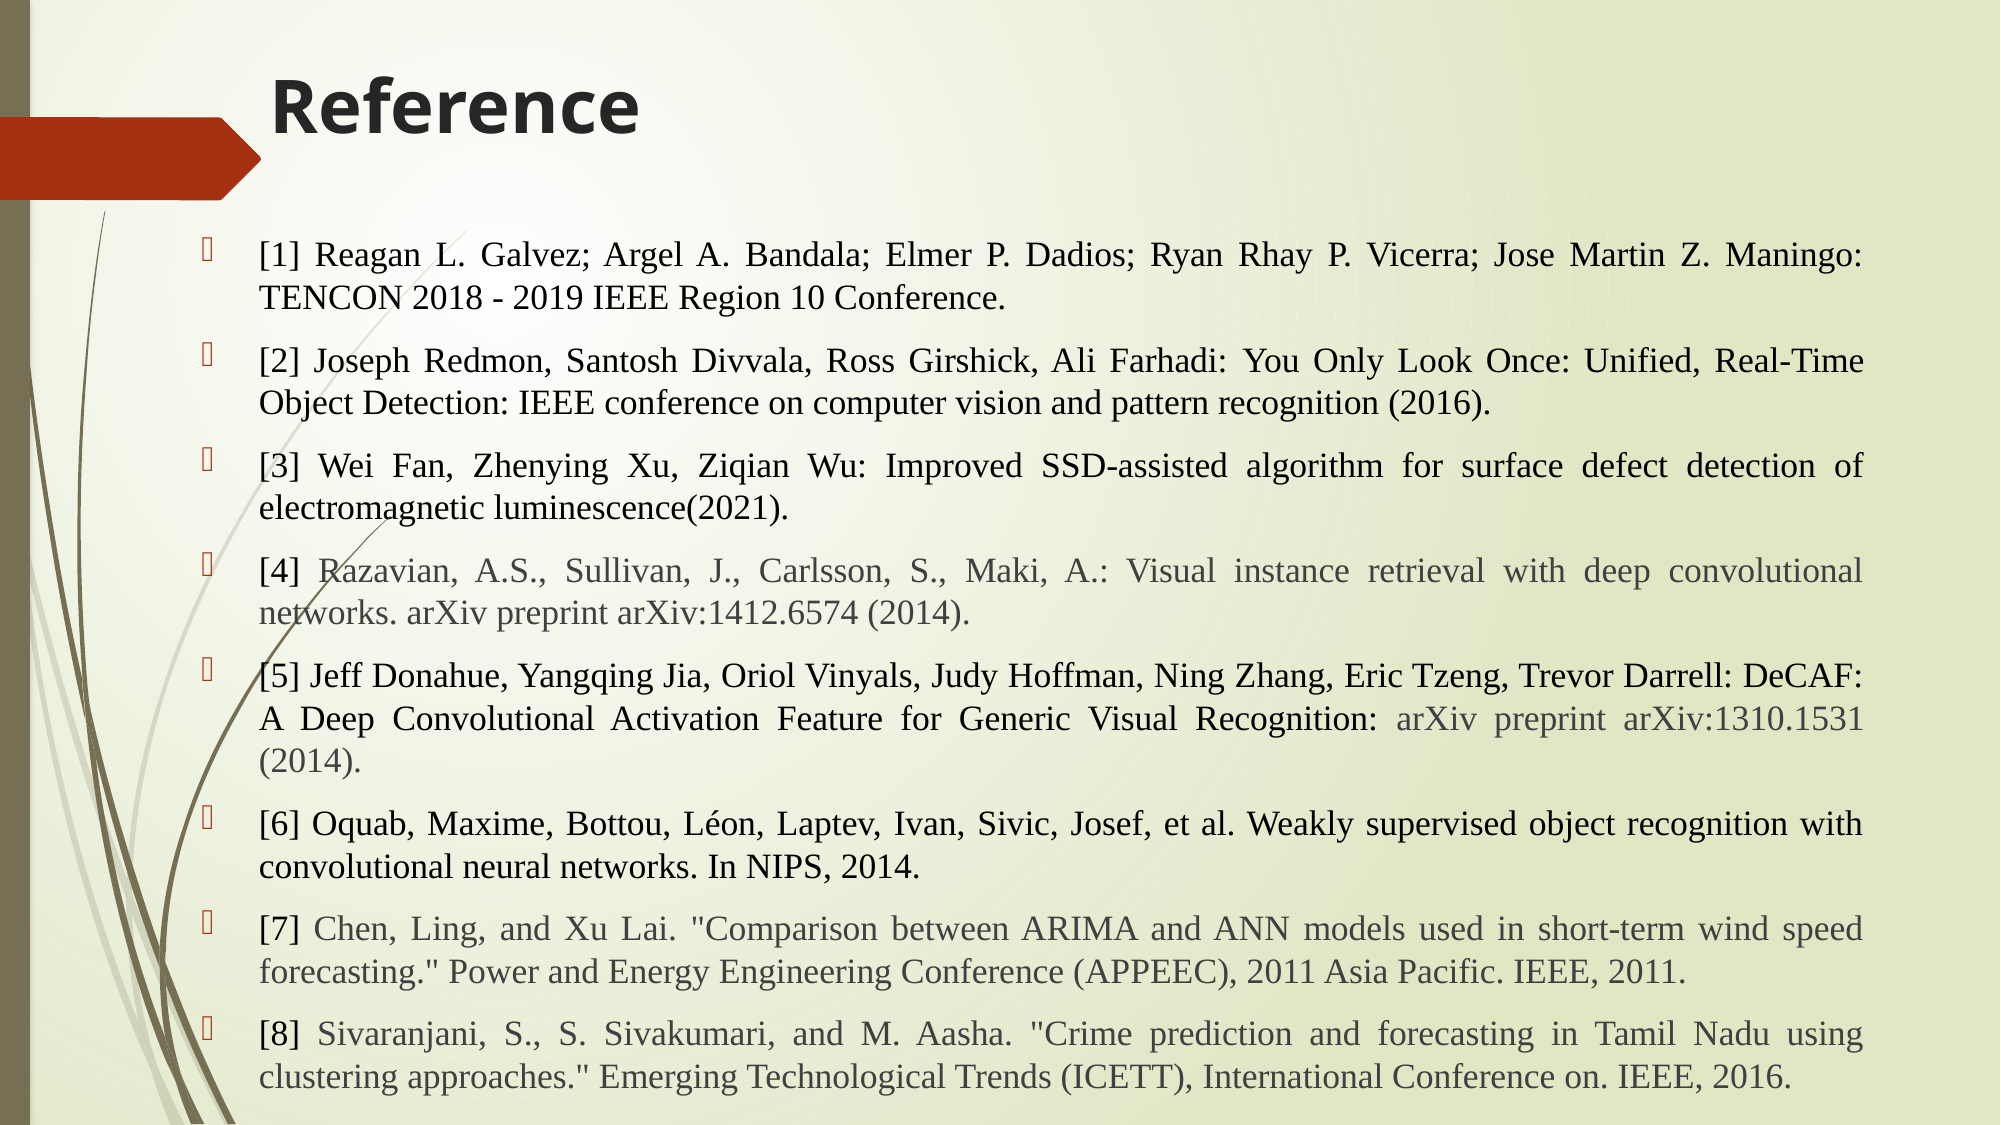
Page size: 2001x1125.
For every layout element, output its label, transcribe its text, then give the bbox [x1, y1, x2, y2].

list [1] Reagan L. Galvez; Argel A. Bandala; Elmer P. Dadios; Ryan Rhay P. Vicerra; Jose Martin Z. Maningo: TENCON 2018 - 2019 IEEE Region 10 Conference. [2] Joseph Redmon, Santosh Divvala, Ross Girshick, Ali Farhadi: You Only Look Once: Unified, Real-Time Object Detection: IEEE conference on computer vision and pattern recognition (2016). [3] Wei Fan, Zhenying Xu, Ziqian Wu: Improved SSD-assisted algorithm for surface defect detection of electromagnetic luminescence(2021). [4] Razavian, A.S., Sullivan, J., Carlsson, S., Maki, A.: Visual instance retrieval with deep convolutional networks. arXiv preprint arXiv:1412.6574 (2014). [5] Jeff Donahue, Yangqing Jia, Oriol Vinyals, Judy Hoffman, Ning Zhang, Eric Tzeng, Trevor Darrell: DeCAF: A Deep Convolutional Activation Feature for Generic Visual Recognition: arXiv preprint arXiv:1310.1531 (2014). [6] Oquab, Maxime, Bottou, Léon, Laptev, Ivan, Sivic, Josef, et al. Weakly supervised object recognition with convolutional neural networks. In NIPS, 2014. [7] Chen, Ling, and Xu Lai. "Comparison between ARIMA and ANN models used in short-term wind speed forecasting." Power and Energy Engineering Conference (APPEEC), 2011 Asia Pacific. IEEE, 2011. [8] Sivaranjani, S., S. Sivakumari, and M. Aasha. "Crime prediction and forecasting in Tamil Nadu using clustering approaches." Emerging Technological Trends (ICETT), International Conference on. IEEE, 2016. [186, 223, 1881, 1125]
title Reference [254, 51, 1717, 157]
